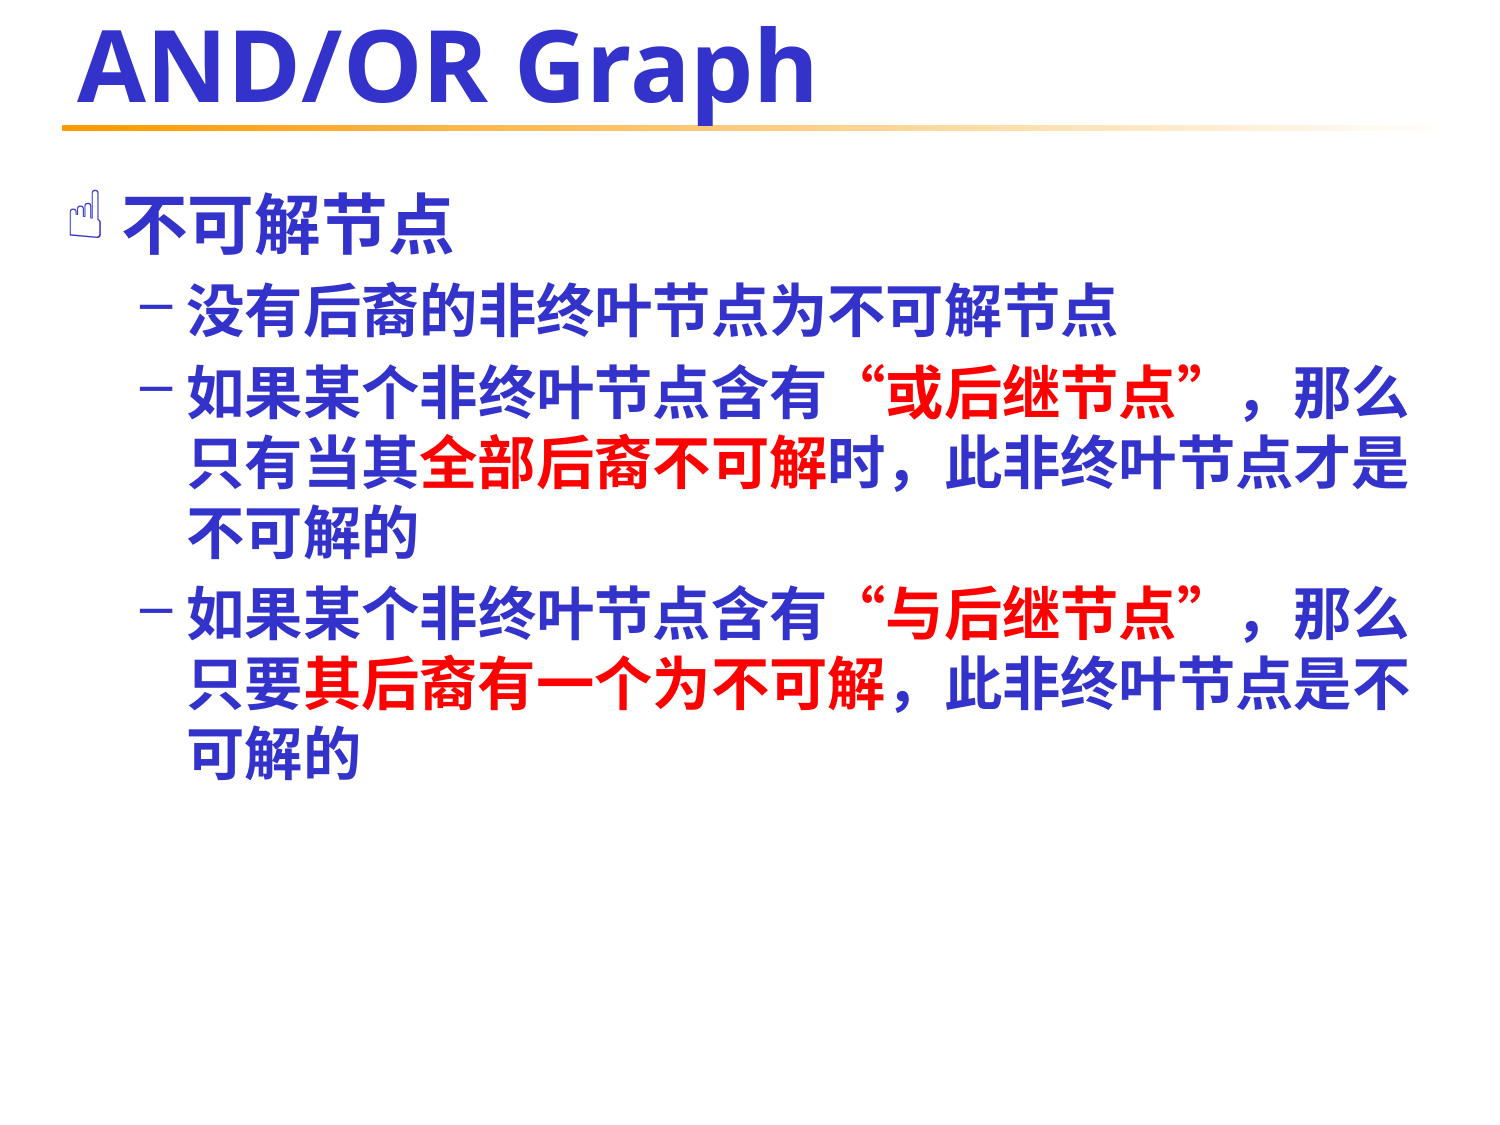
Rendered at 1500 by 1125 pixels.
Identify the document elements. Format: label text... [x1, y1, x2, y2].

list 不可解节点 没有后裔的非终叶节点为不可解节点 如果某个非终叶节点含有“或后继节点”，那么只有当其全部后裔不可解时，此非终叶节点才是不可解的 如果某个非终叶节点含有“与后继节点”，那么只要其后裔有一个为不可解，此非终叶节点是不可解的 [50, 174, 1450, 1088]
title AND/OR Graph [62, 0, 1500, 125]
